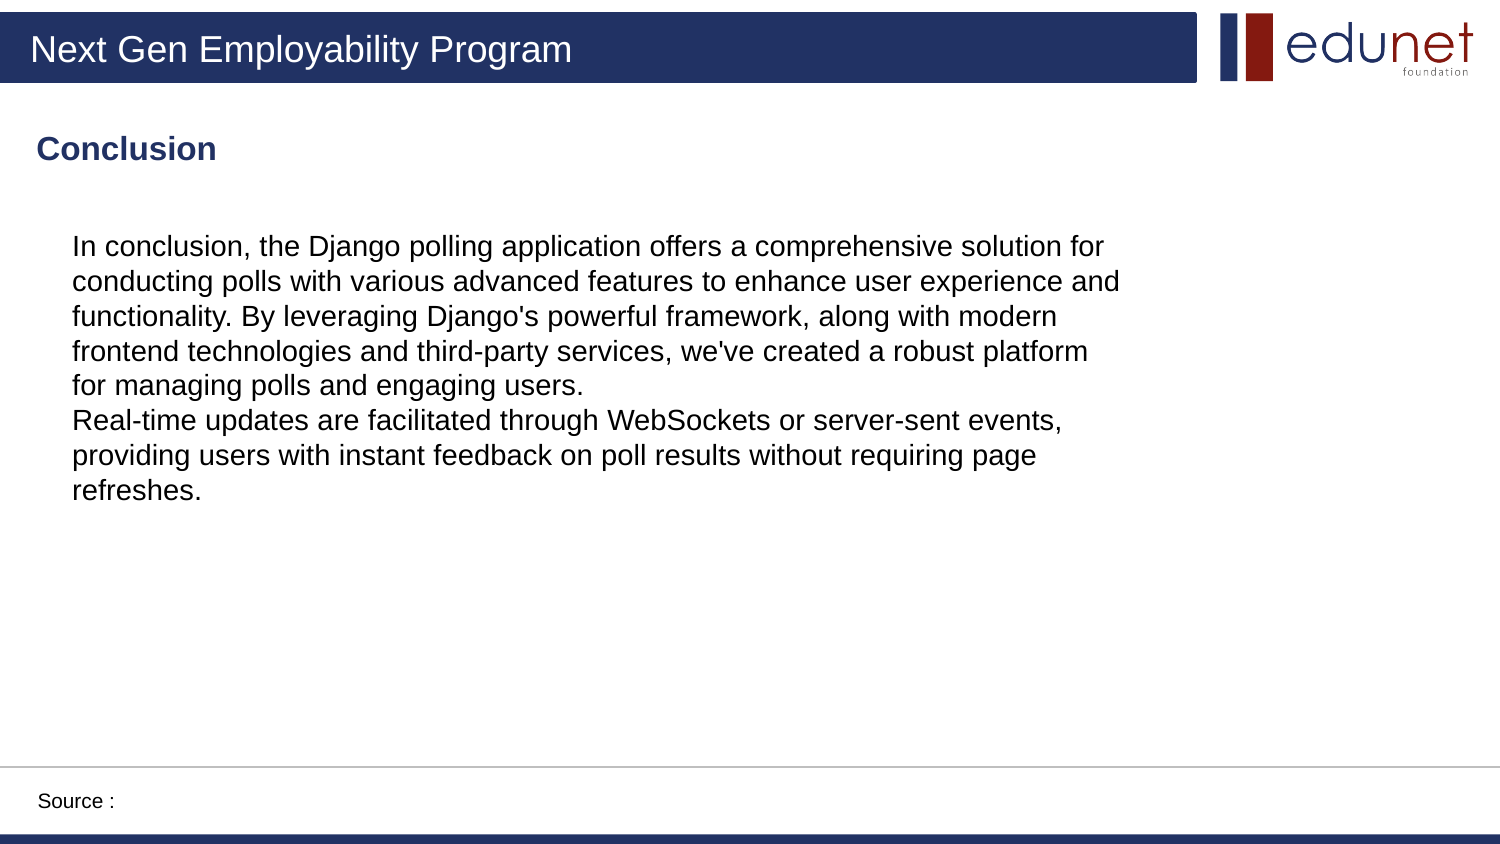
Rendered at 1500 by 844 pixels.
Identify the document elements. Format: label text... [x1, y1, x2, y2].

text_box In conclusion, the Django polling application offers a comprehensive solution for conducting polls with various advanced features to enhance user experience and functionality. By leveraging Django's powerful framework, along with modern frontend technologies and third-party services, we've created a robust platform for managing polls and engaging users. Real-time updates are facilitated through WebSockets or server-sent events, providing users with instant feedback on poll results without requiring page refreshes. [57, 184, 1139, 514]
picture [1279, 14, 1482, 83]
text_box Source : [22, 776, 139, 826]
title Conclusion [21, 111, 504, 165]
